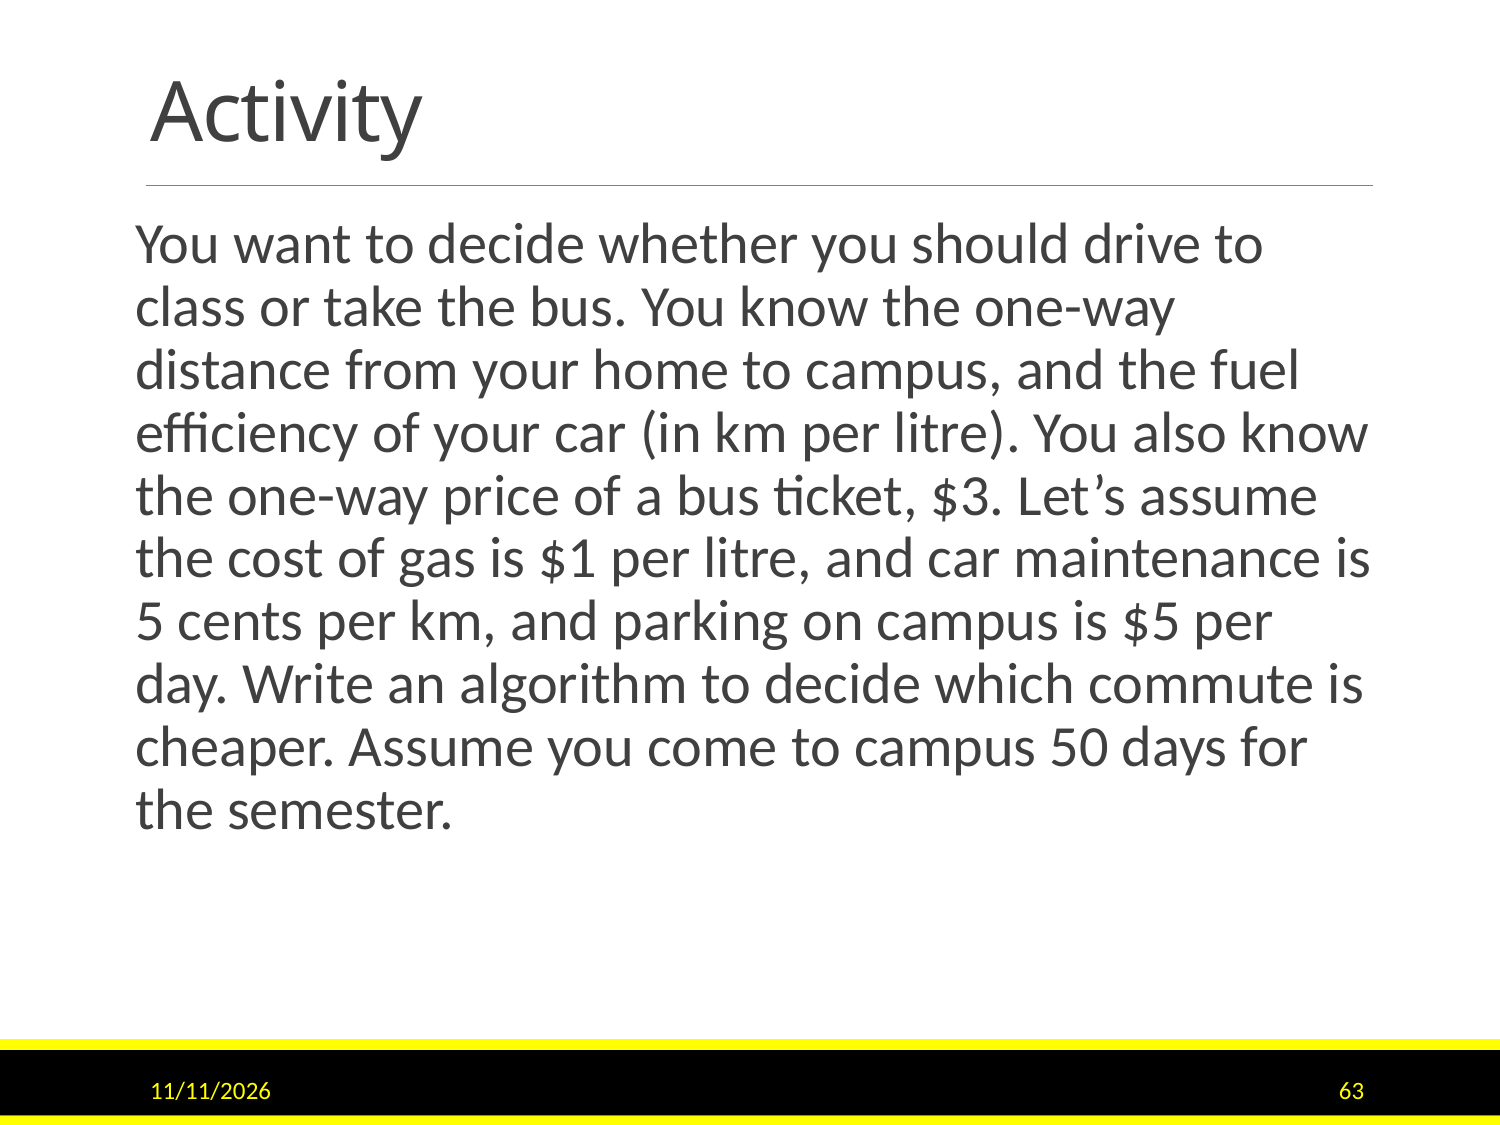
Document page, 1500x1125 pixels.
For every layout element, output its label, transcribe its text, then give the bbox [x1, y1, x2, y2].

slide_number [135, 1059, 440, 1120]
list You want to decide whether you should drive to class or take the bus. You know the one-way distance from your home to campus, and the fuel efficiency of your car (in km per litre). You also know the one-way price of a bus ticket, $3. Let’s assume the cost of gas is $1 per litre, and car maintenance is 5 cents per km, and parking on campus is $5 per day. Write an algorithm to decide which commute is cheaper. Assume you come to campus 50 days for the semester. [135, 205, 1373, 963]
slide_number 63 [1218, 1059, 1380, 1120]
title Activity [135, 47, 1373, 167]
